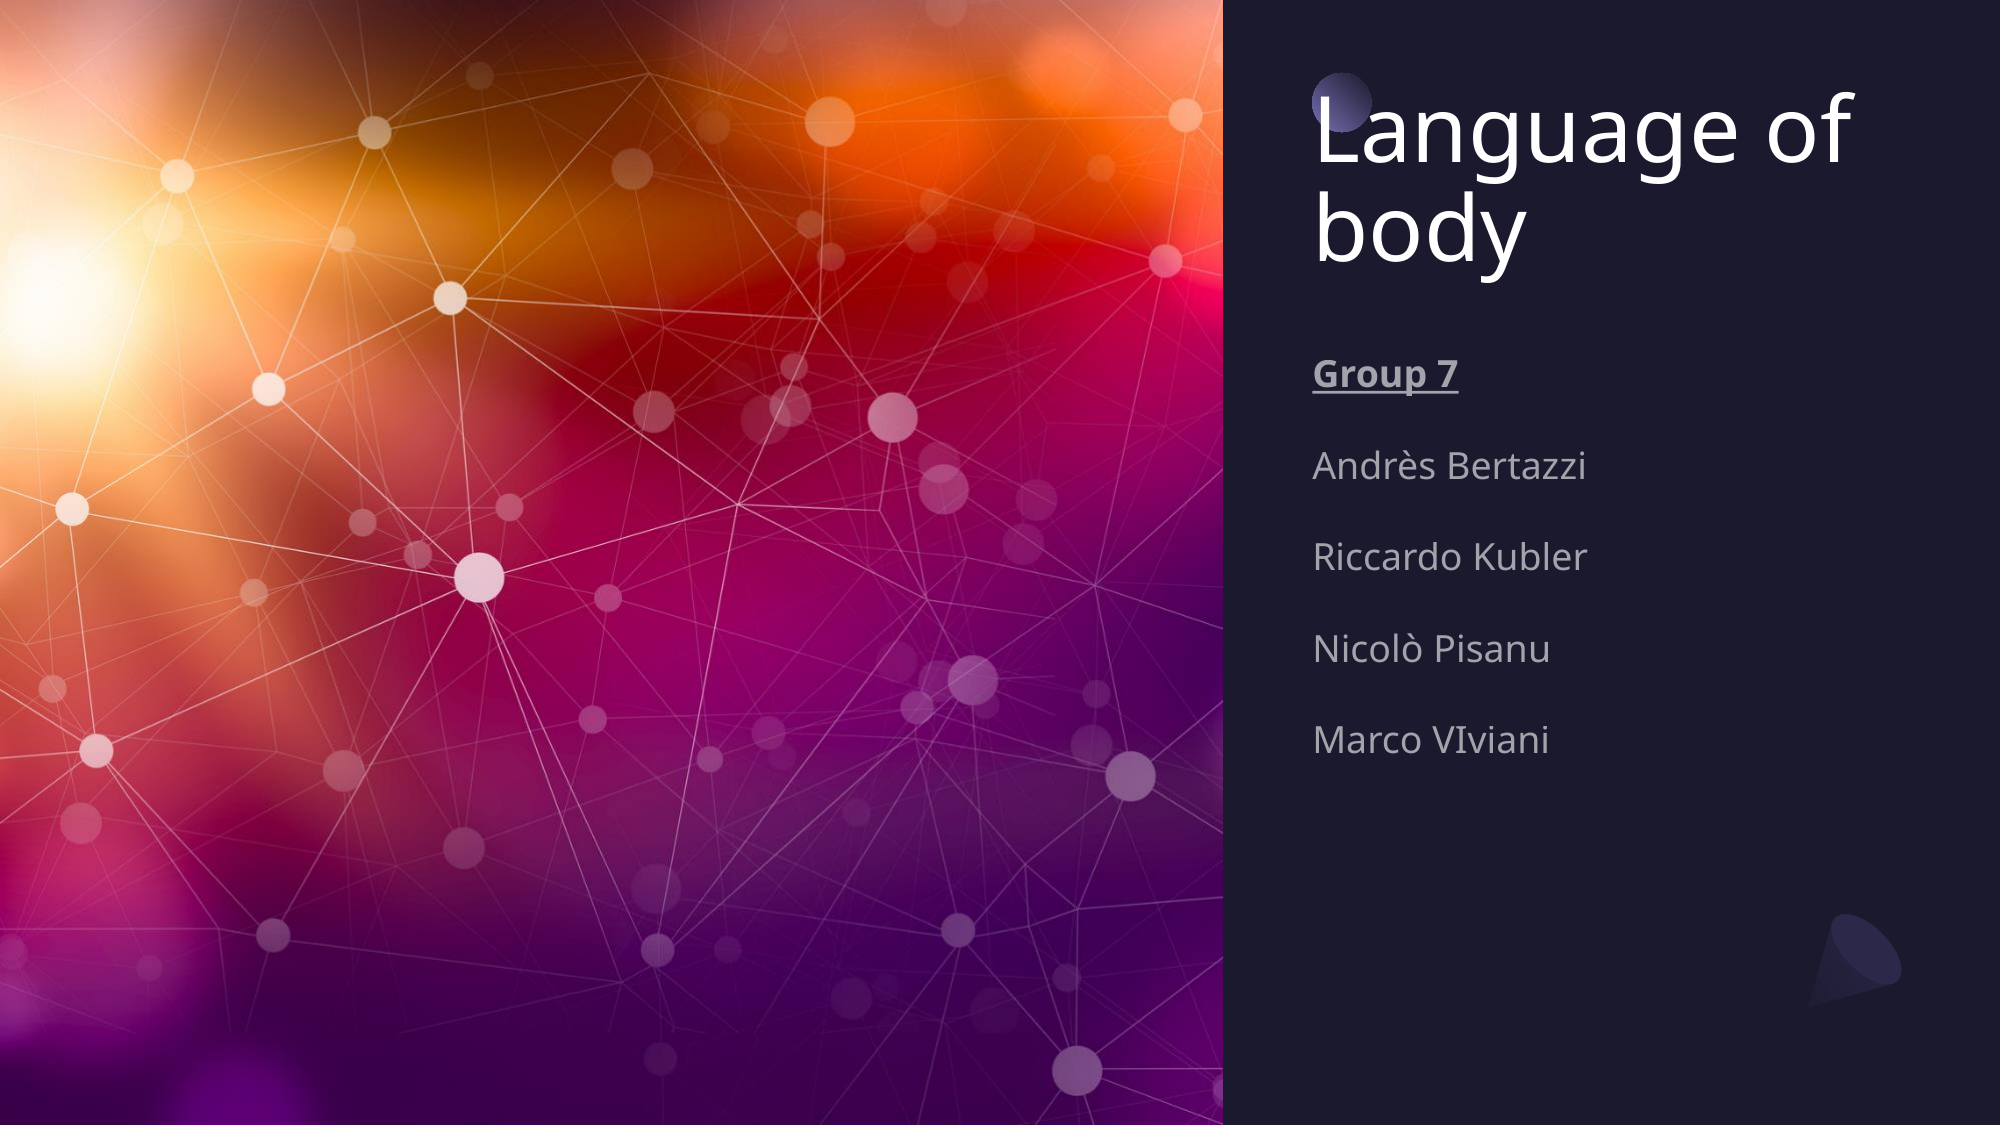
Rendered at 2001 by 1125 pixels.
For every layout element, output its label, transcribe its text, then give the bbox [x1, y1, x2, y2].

picture [0, 0, 1223, 1125]
list Group 7 Andrès Bertazzi Riccardo Kubler Nicolò Pisanu Marco VIviani [1312, 341, 1898, 626]
title Language of body [1312, 67, 1898, 282]
